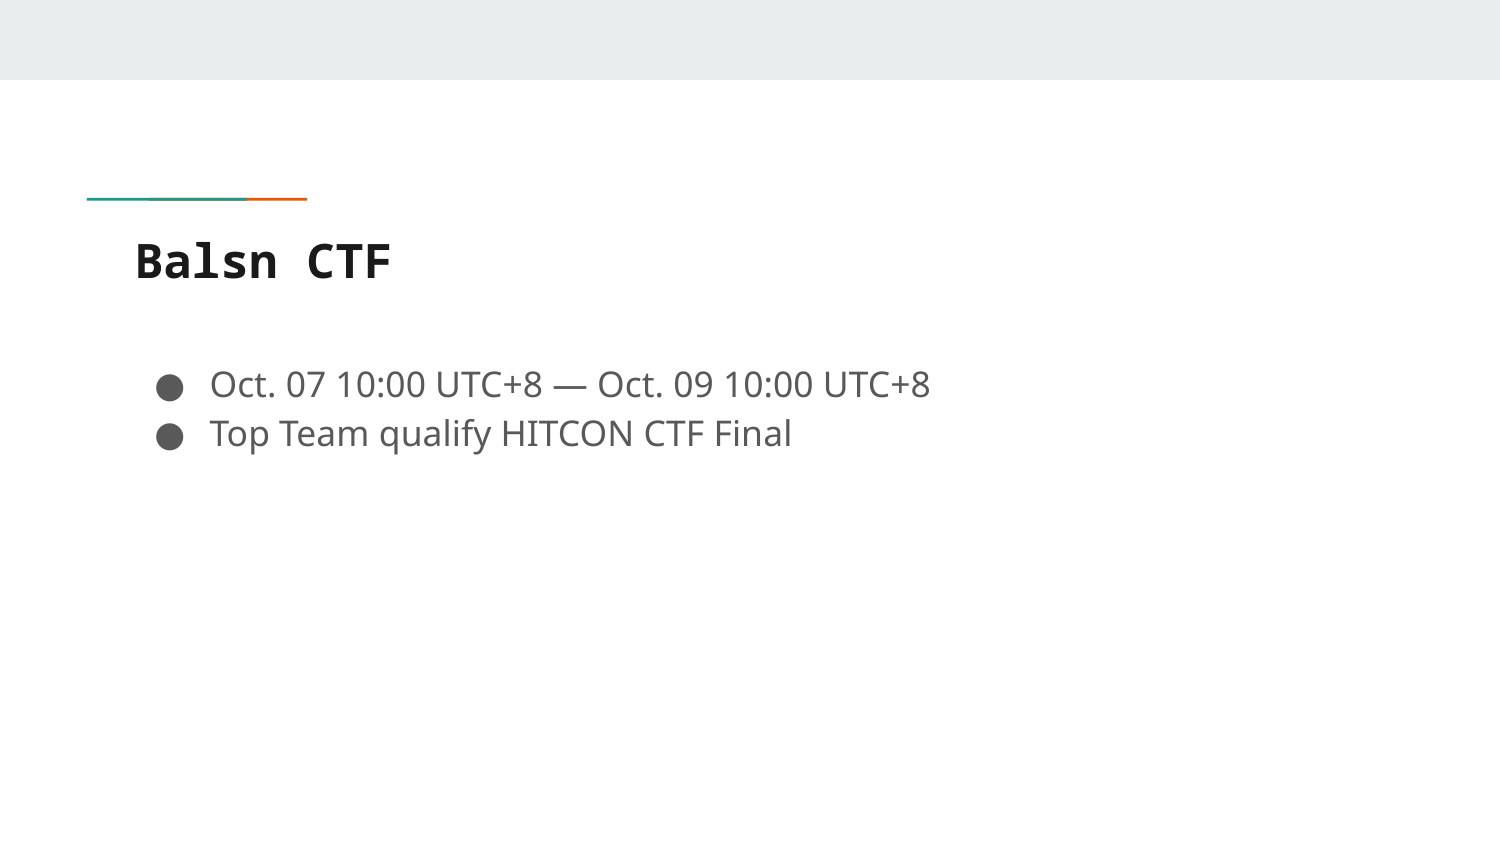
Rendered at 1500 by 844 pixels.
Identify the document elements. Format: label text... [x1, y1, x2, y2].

title Balsn CTF [119, 216, 1381, 305]
list Oct. 07 10:00 UTC+8 — Oct. 09 10:00 UTC+8 Top Team qualify HITCON CTF Final [119, 341, 1381, 712]
